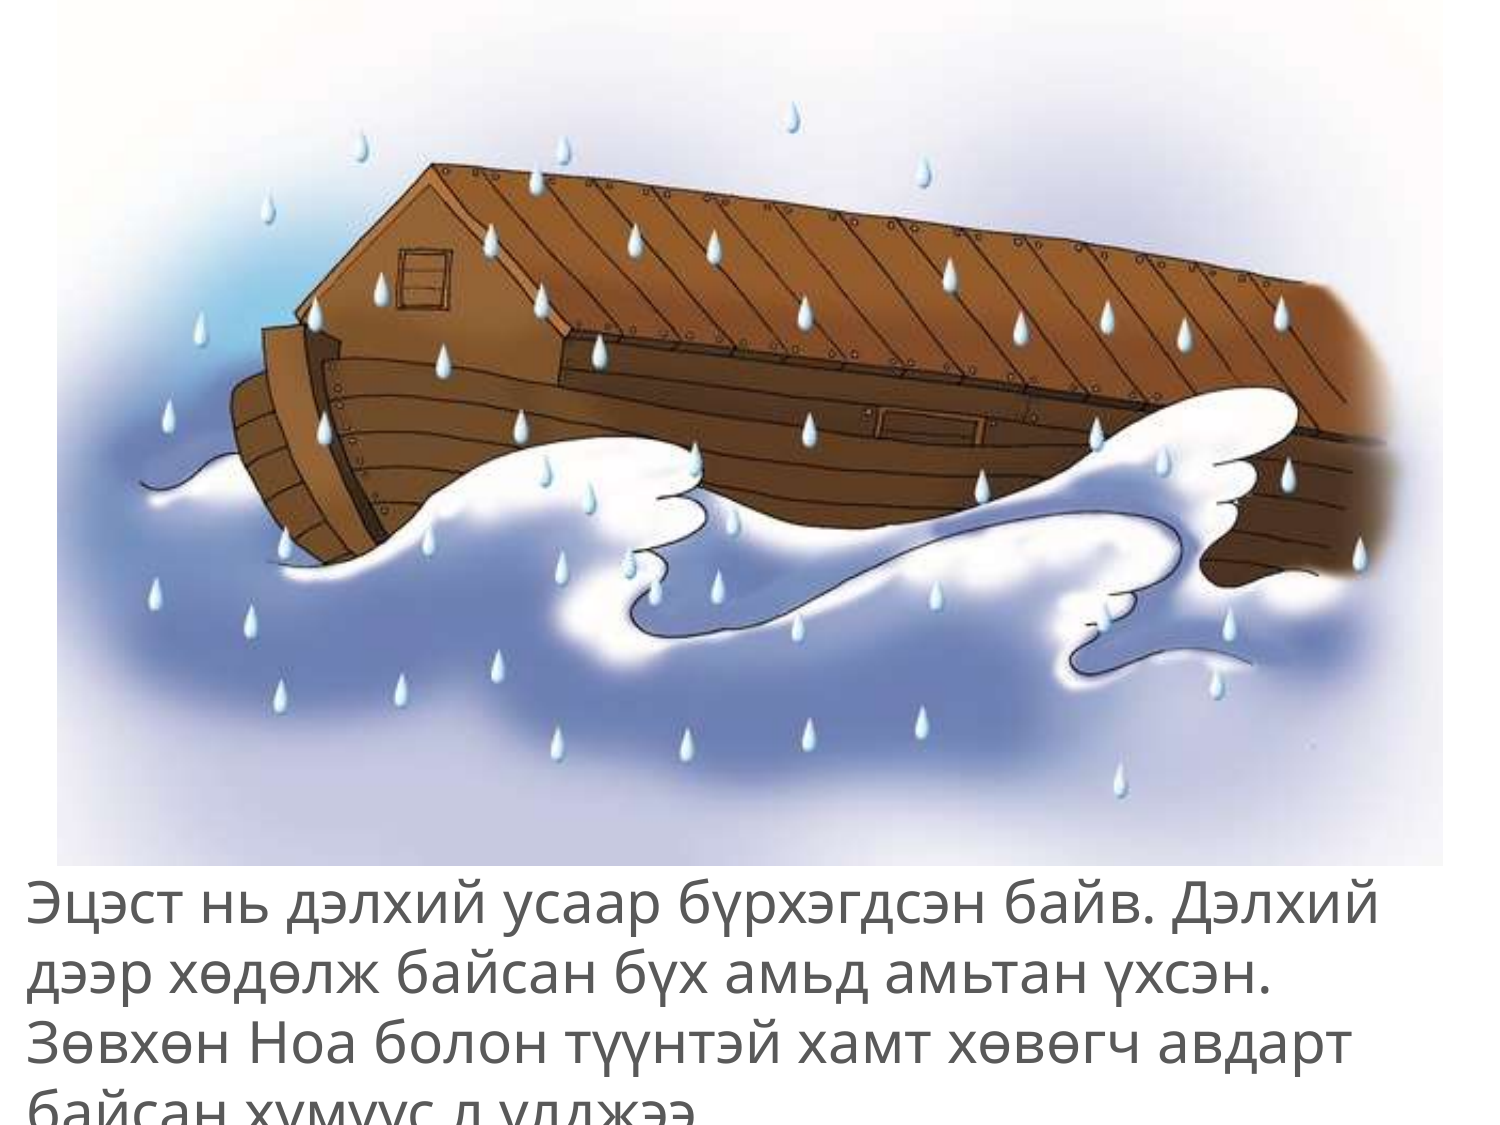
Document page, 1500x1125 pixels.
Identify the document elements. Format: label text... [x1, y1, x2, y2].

picture [57, 0, 1443, 866]
text_box Эцэст нь дэлхий усаар бүрхэгдсэн байв. Дэлхий дээр хөдөлж байсан бүх амьд амьтан үхсэн. Зөвхөн Ноа болон түүнтэй хамт хөвөгч авдарт байсан хүмүүс л үлджээ. [11, 857, 1498, 1125]
